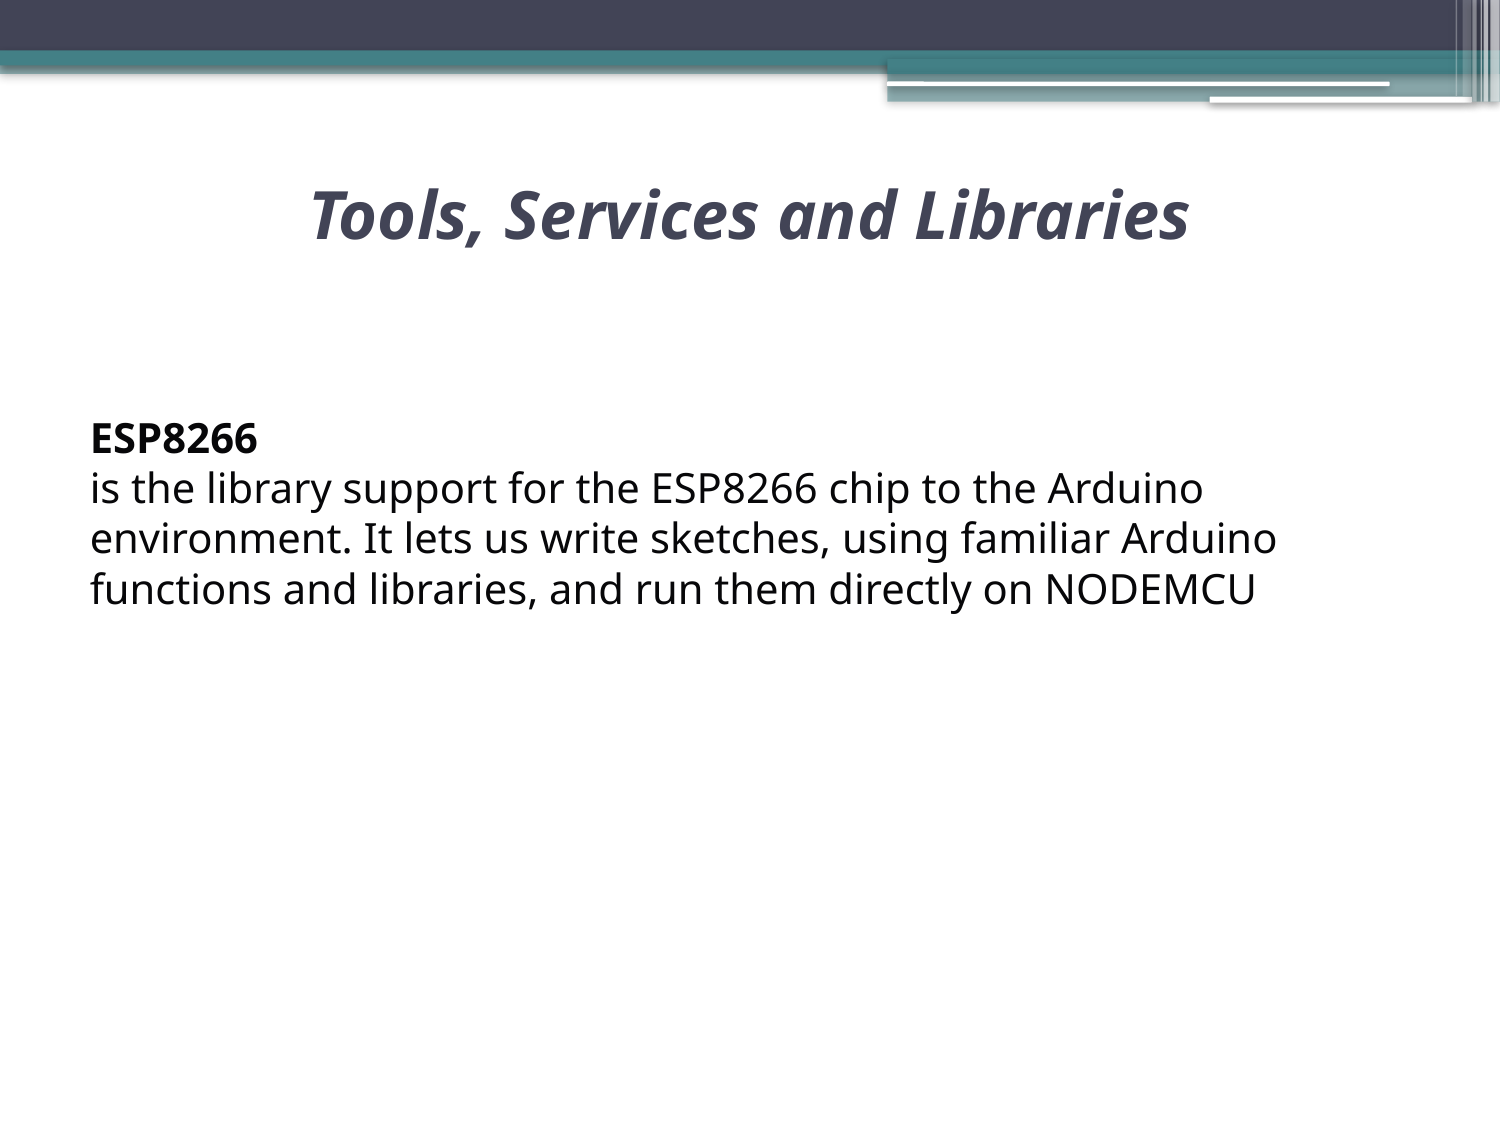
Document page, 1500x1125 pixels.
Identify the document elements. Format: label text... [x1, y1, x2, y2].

text_box Tools, Services and Libraries [74, 125, 1425, 300]
title ESP8266 is the library support for the ESP8266 chip to the Arduino environment. It lets us write sketches, using familiar Arduino functions and libraries, and run them directly on NODEMCU [75, 300, 1425, 963]
